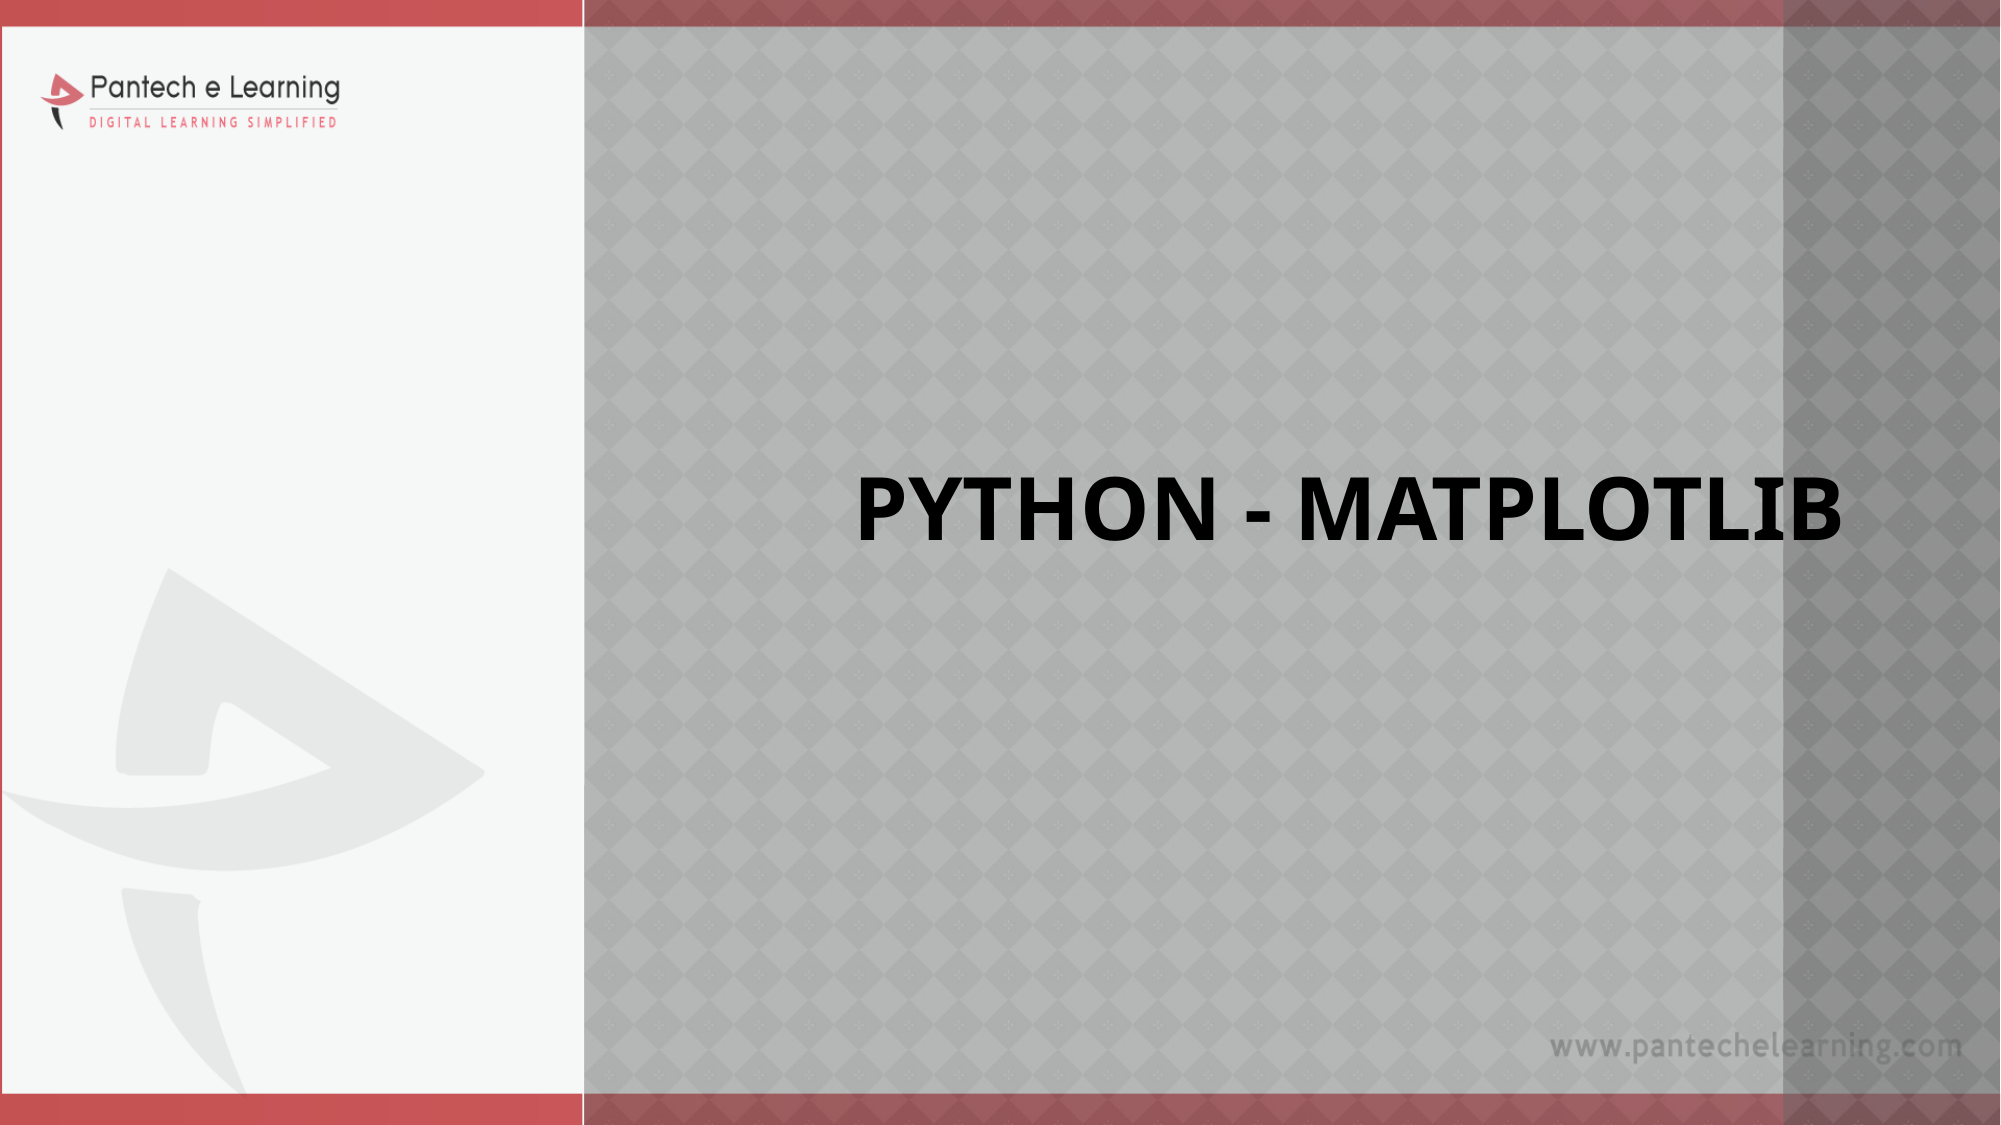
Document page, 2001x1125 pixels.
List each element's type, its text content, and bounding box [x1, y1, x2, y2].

picture [585, 0, 2001, 1125]
picture [0, 0, 582, 1125]
title Python - matplotlib [736, 87, 1854, 558]
